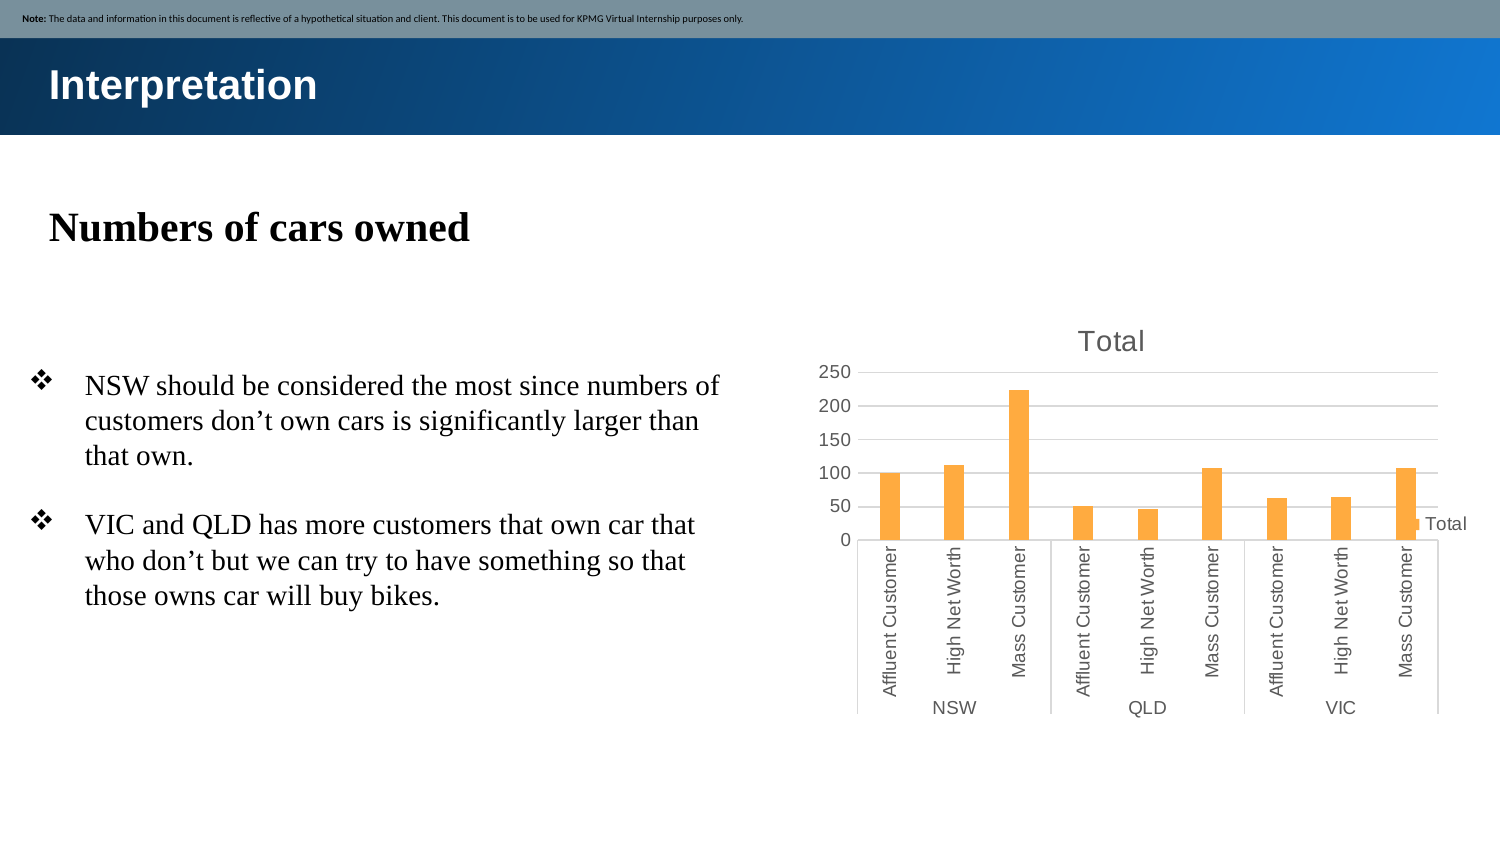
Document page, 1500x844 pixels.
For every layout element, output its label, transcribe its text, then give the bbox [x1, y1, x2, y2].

text_box [0, 39, 1500, 135]
text_box Interpretation [33, 43, 1439, 124]
text_box Note: The data and information in this document is reflective of a hypothetical situation and client. This document is to be used for KPMG Virtual Internship purposes only. [0, 0, 1500, 39]
chart [735, 299, 1487, 750]
text_box NSW should be considered the most since numbers of customers don’t own cars is significantly larger than that own. VIC and QLD has more customers that own car that who don’t but we can try to have something so that those owns car will buy bikes. [13, 358, 730, 619]
text_box Numbers of cars owned [33, 177, 1439, 323]
